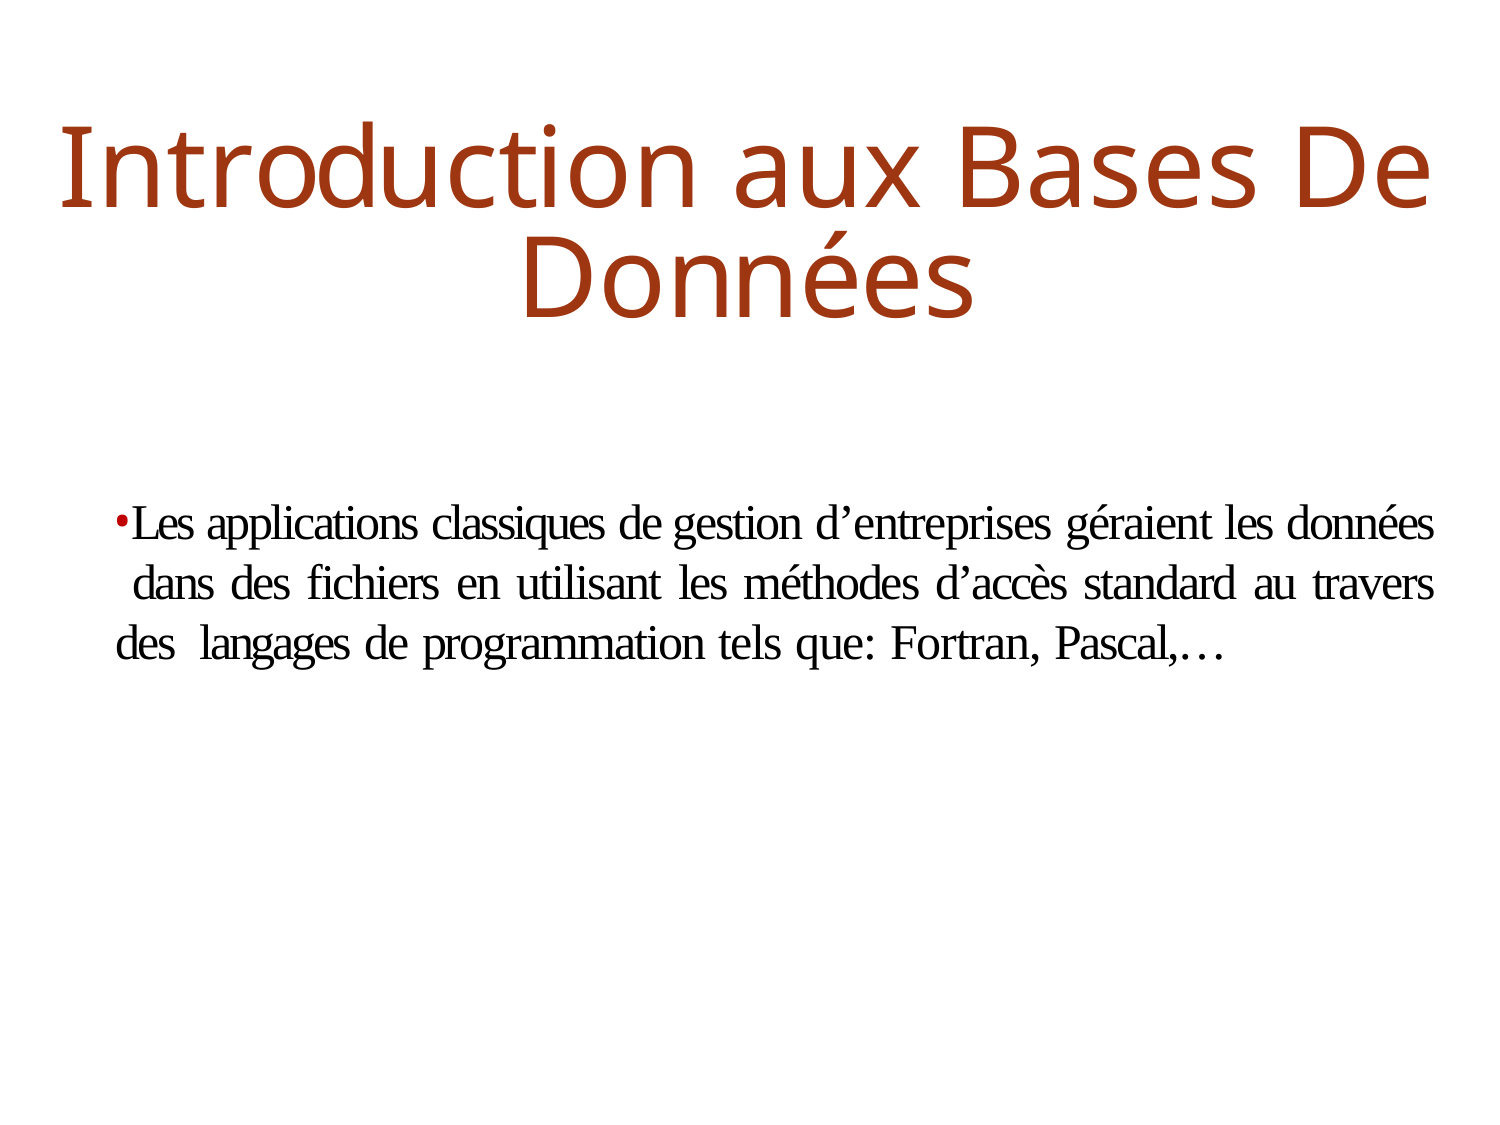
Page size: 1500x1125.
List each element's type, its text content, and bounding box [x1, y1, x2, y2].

title Introduction aux Bases De Données [52, 38, 1440, 340]
text_box Les applications classiques de gestion d’entreprises géraient les données dans des fichiers en utilisant les méthodes d’accès standard au travers des langages de programmation tels que: Fortran, Pascal,… [113, 487, 1435, 670]
